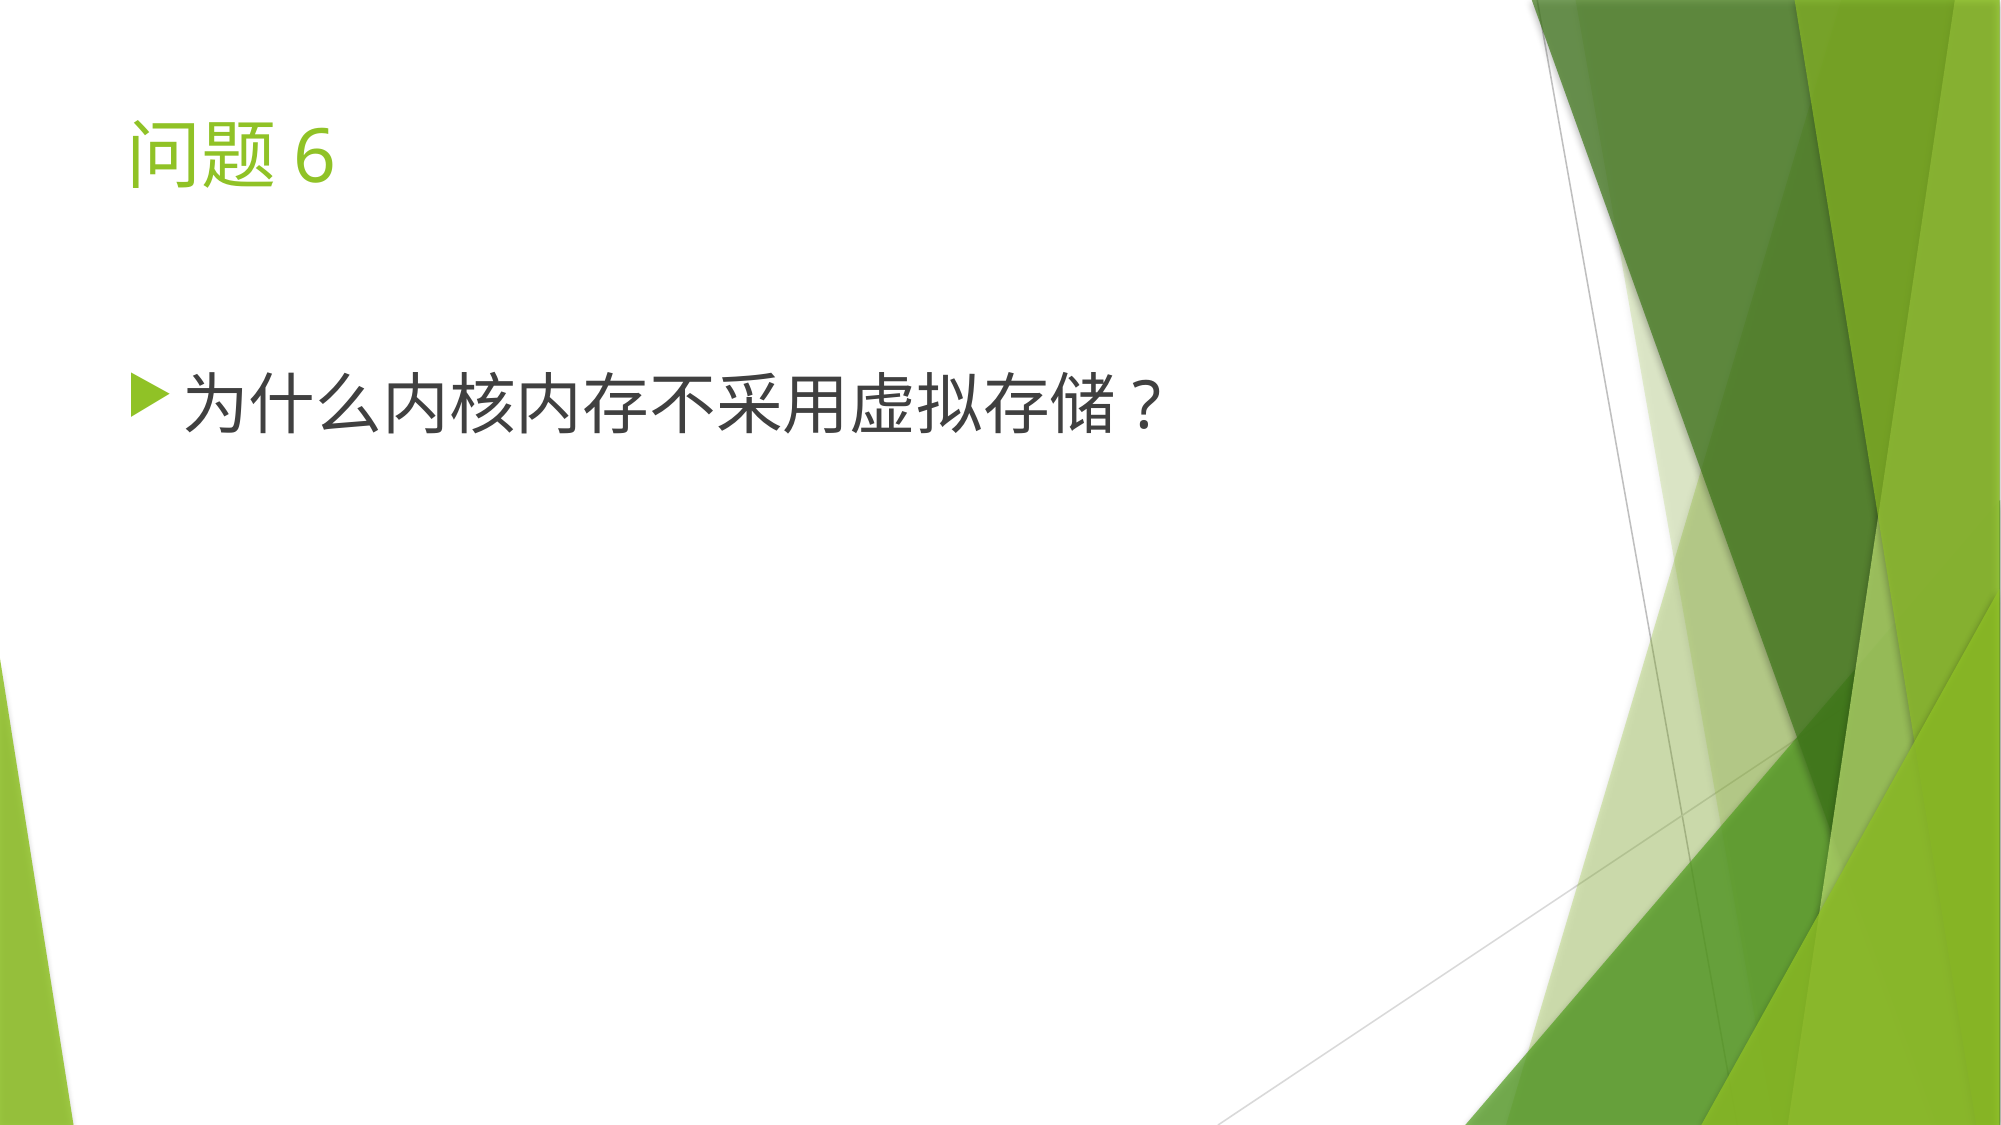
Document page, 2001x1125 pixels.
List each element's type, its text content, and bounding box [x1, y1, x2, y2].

title 问题6 [111, 99, 1522, 317]
list 为什么内核内存不采用虚拟存储? [111, 354, 1522, 992]
